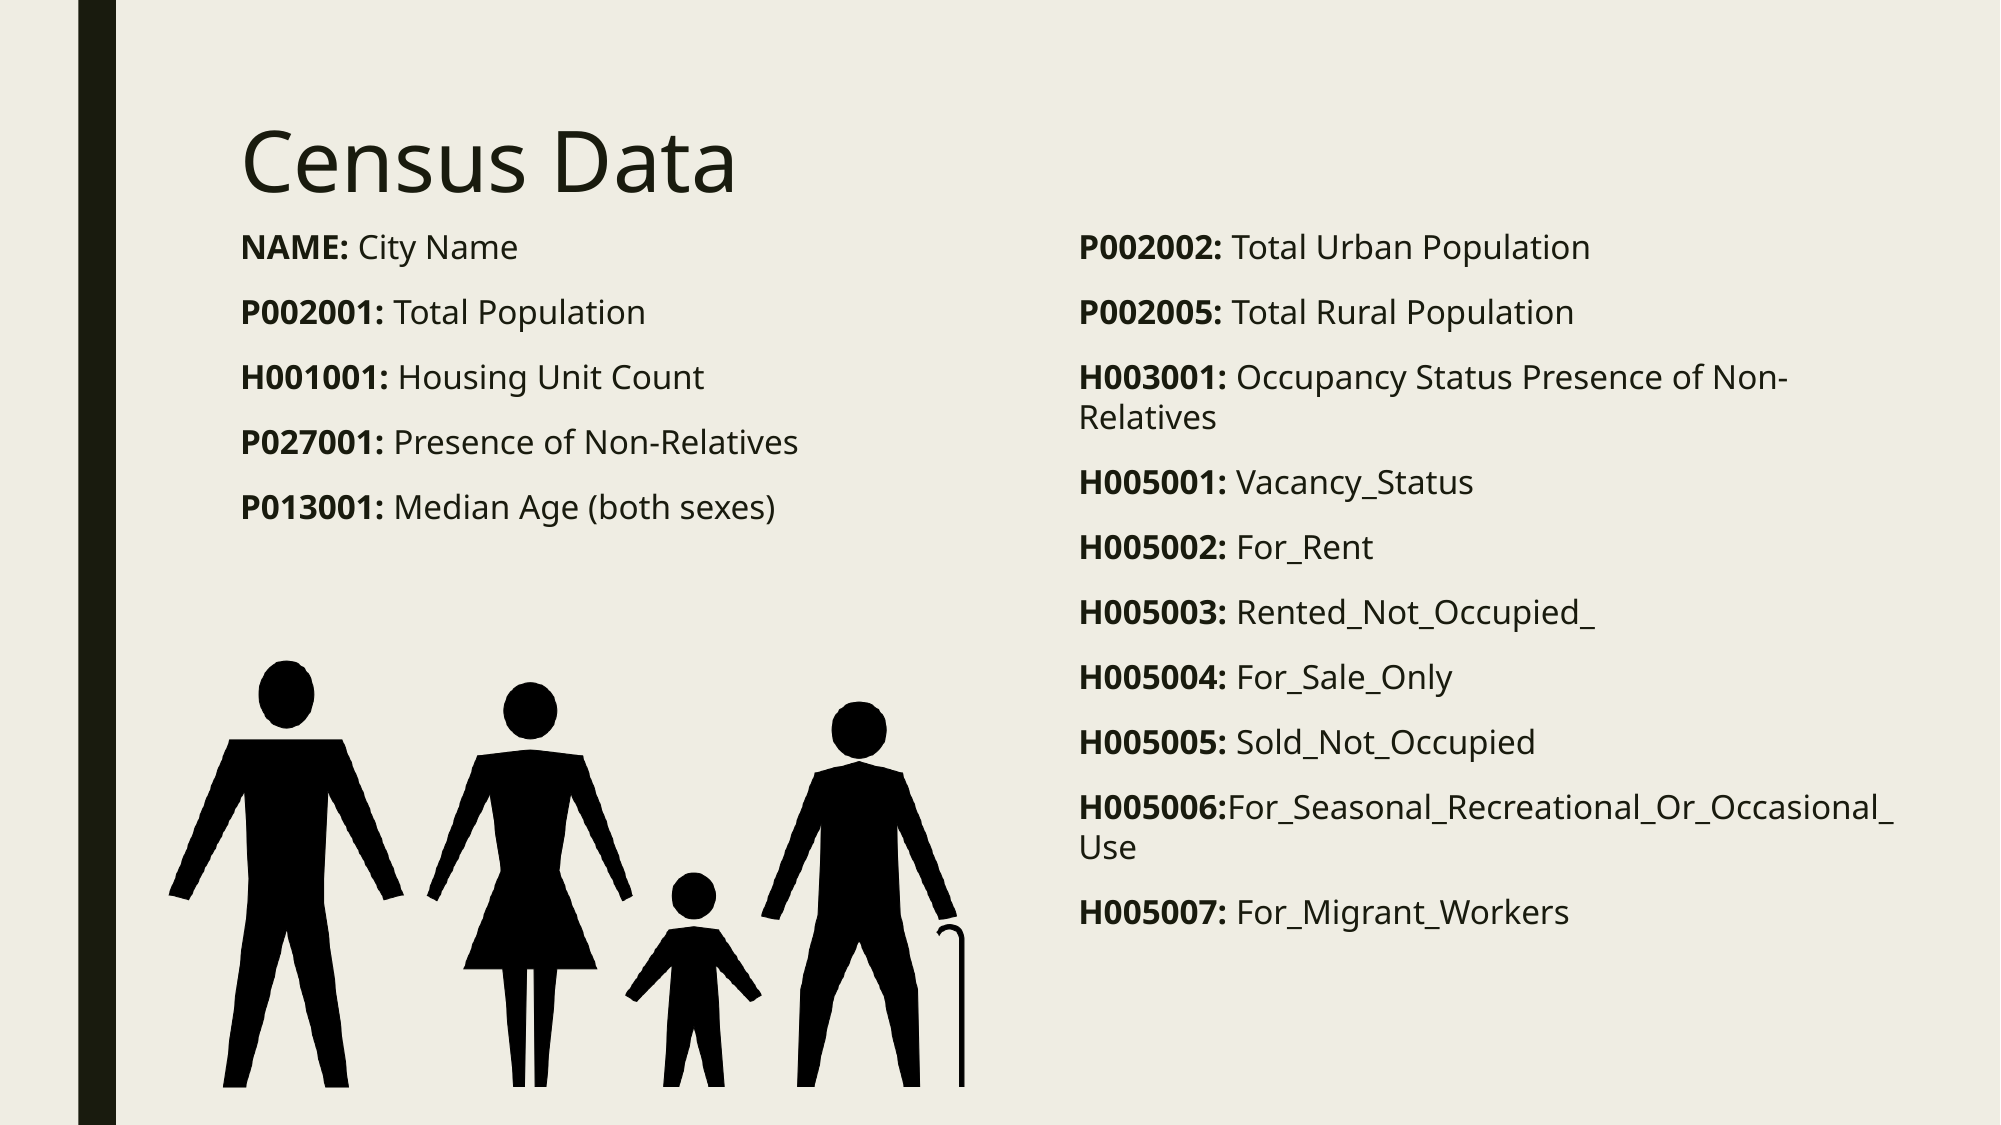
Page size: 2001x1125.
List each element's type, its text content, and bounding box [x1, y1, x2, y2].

title Census Data [225, 112, 1800, 218]
picture [128, 620, 1004, 1125]
list NAME: City Name P002001: Total Population H001001: Housing Unit Count P027001: Presence of Non-Relatives P013001: Median Age (both sexes) P002002: Total Urban Population P002005: Total Rural Population H003001: Occupancy Status Presence of Non-Relatives H005001: Vacancy_Status H005002: For_Rent H005003: Rented_Not_Occupied_ H005004: For_Sale_Only H005005: Sold_Not_Occupied H005006:For_Seasonal_Recreational_Or_Occasional_Use H005007: For_Migrant_Workers [225, 218, 1932, 807]
